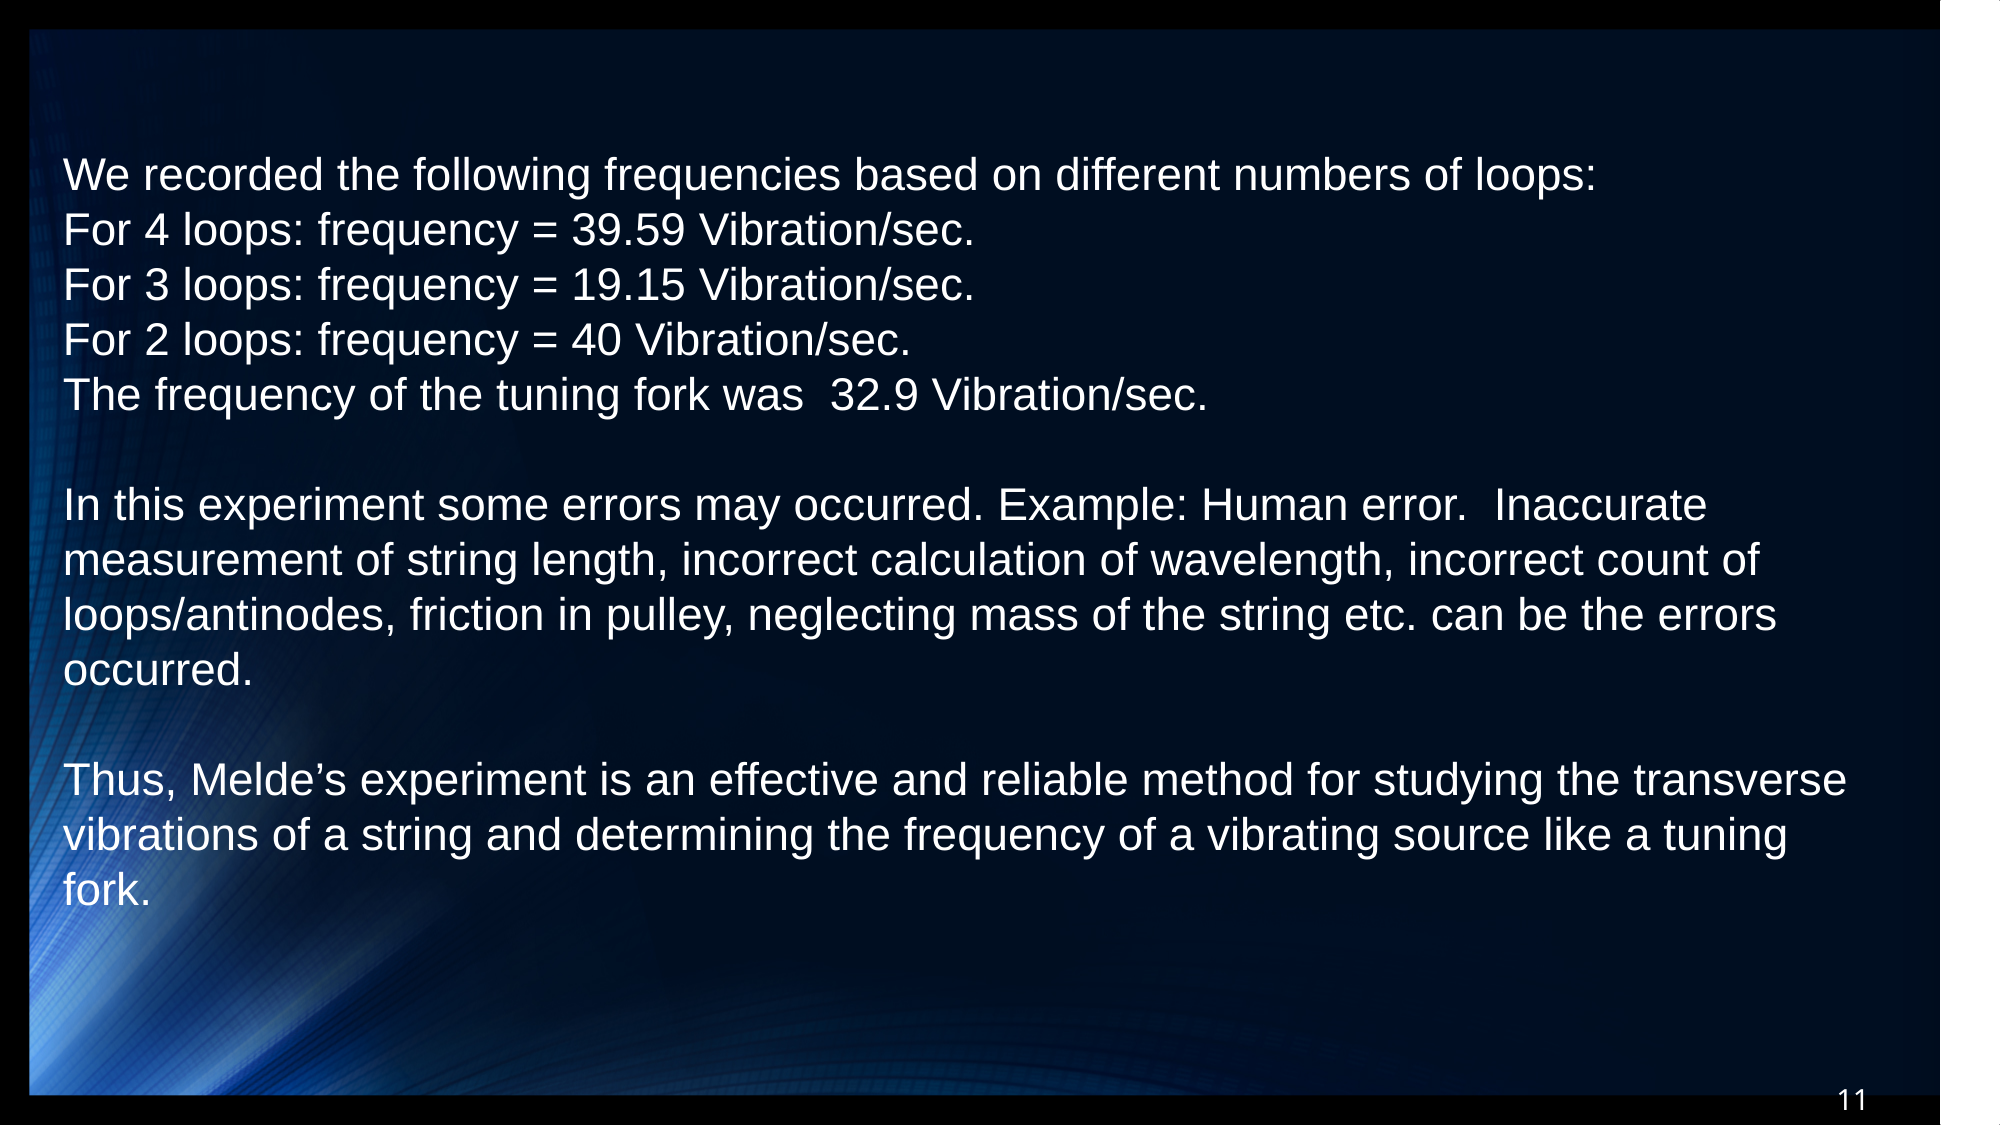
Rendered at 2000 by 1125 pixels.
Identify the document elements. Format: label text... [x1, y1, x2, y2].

picture [30, 30, 1940, 1095]
title [112, 924, 1884, 1043]
text_box 11 [1821, 1074, 1885, 1124]
text_box We recorded the following frequencies based on different numbers of loops: For 4 loops: frequency = 39.59 Vibration/sec. For 3 loops: frequency = 19.15 Vibration/sec. For 2 loops: frequency = 40 Vibration/sec. The frequency of the tuning fork was 32.9 Vibration/sec. In this experiment some errors may occurred. Example: Human error. Inaccurate measurement of string length, incorrect calculation of wavelength, incorrect count of loops/antinodes, friction in pulley, neglecting mass of the string etc. can be the errors occurred. Thus, Melde’s experiment is an effective and reliable method for studying the transverse vibrations of a string and determining the frequency of a vibrating source like a tuning fork. [48, 137, 1886, 922]
